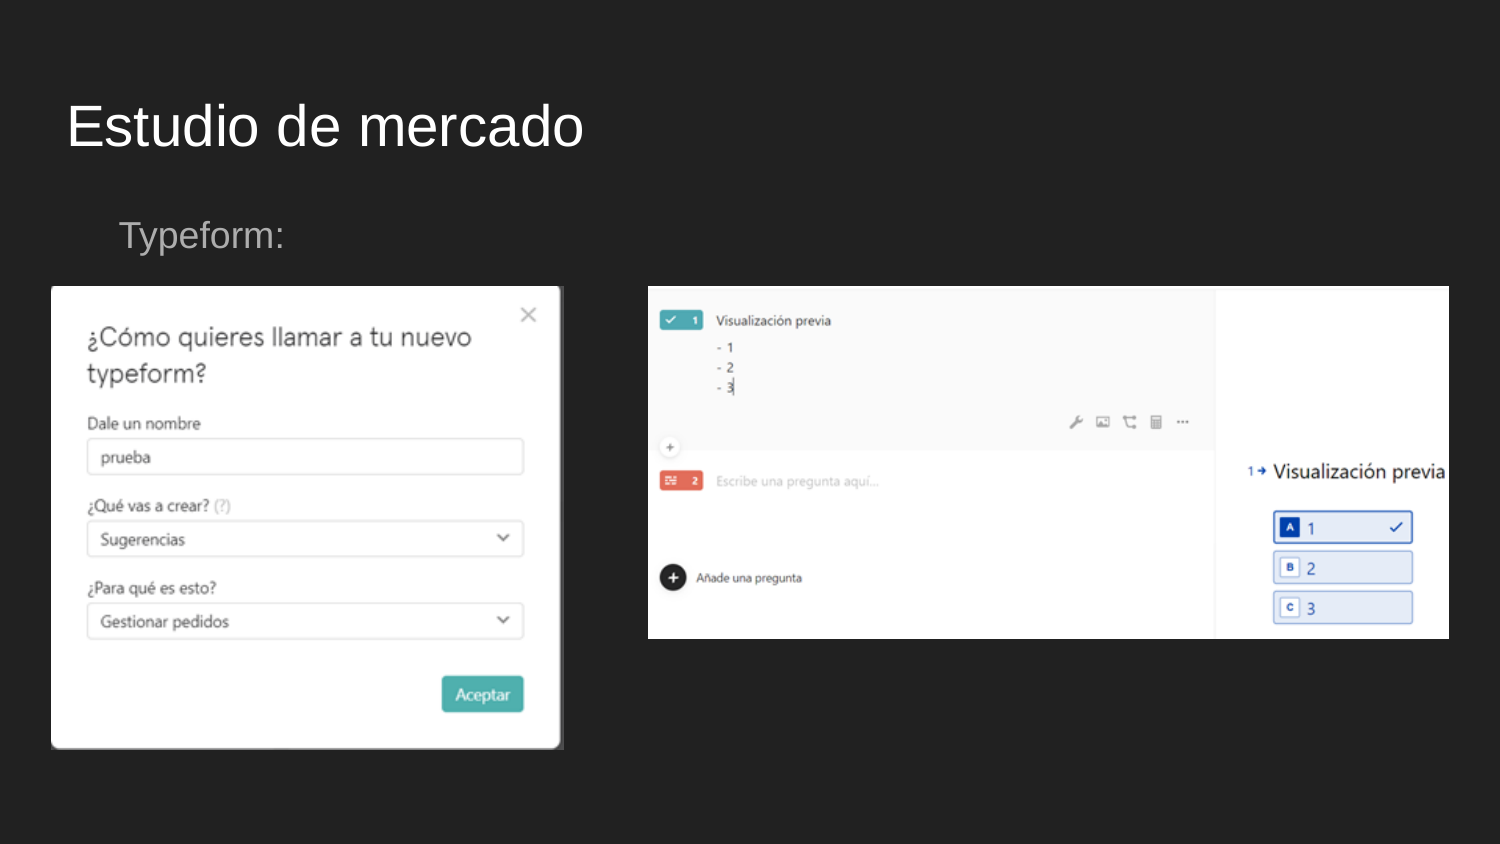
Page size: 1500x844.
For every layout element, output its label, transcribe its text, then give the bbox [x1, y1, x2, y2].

picture [50, 286, 564, 750]
list Typeform: [51, 189, 1449, 750]
picture [648, 286, 1450, 639]
title Estudio de mercado [51, 72, 1449, 167]
